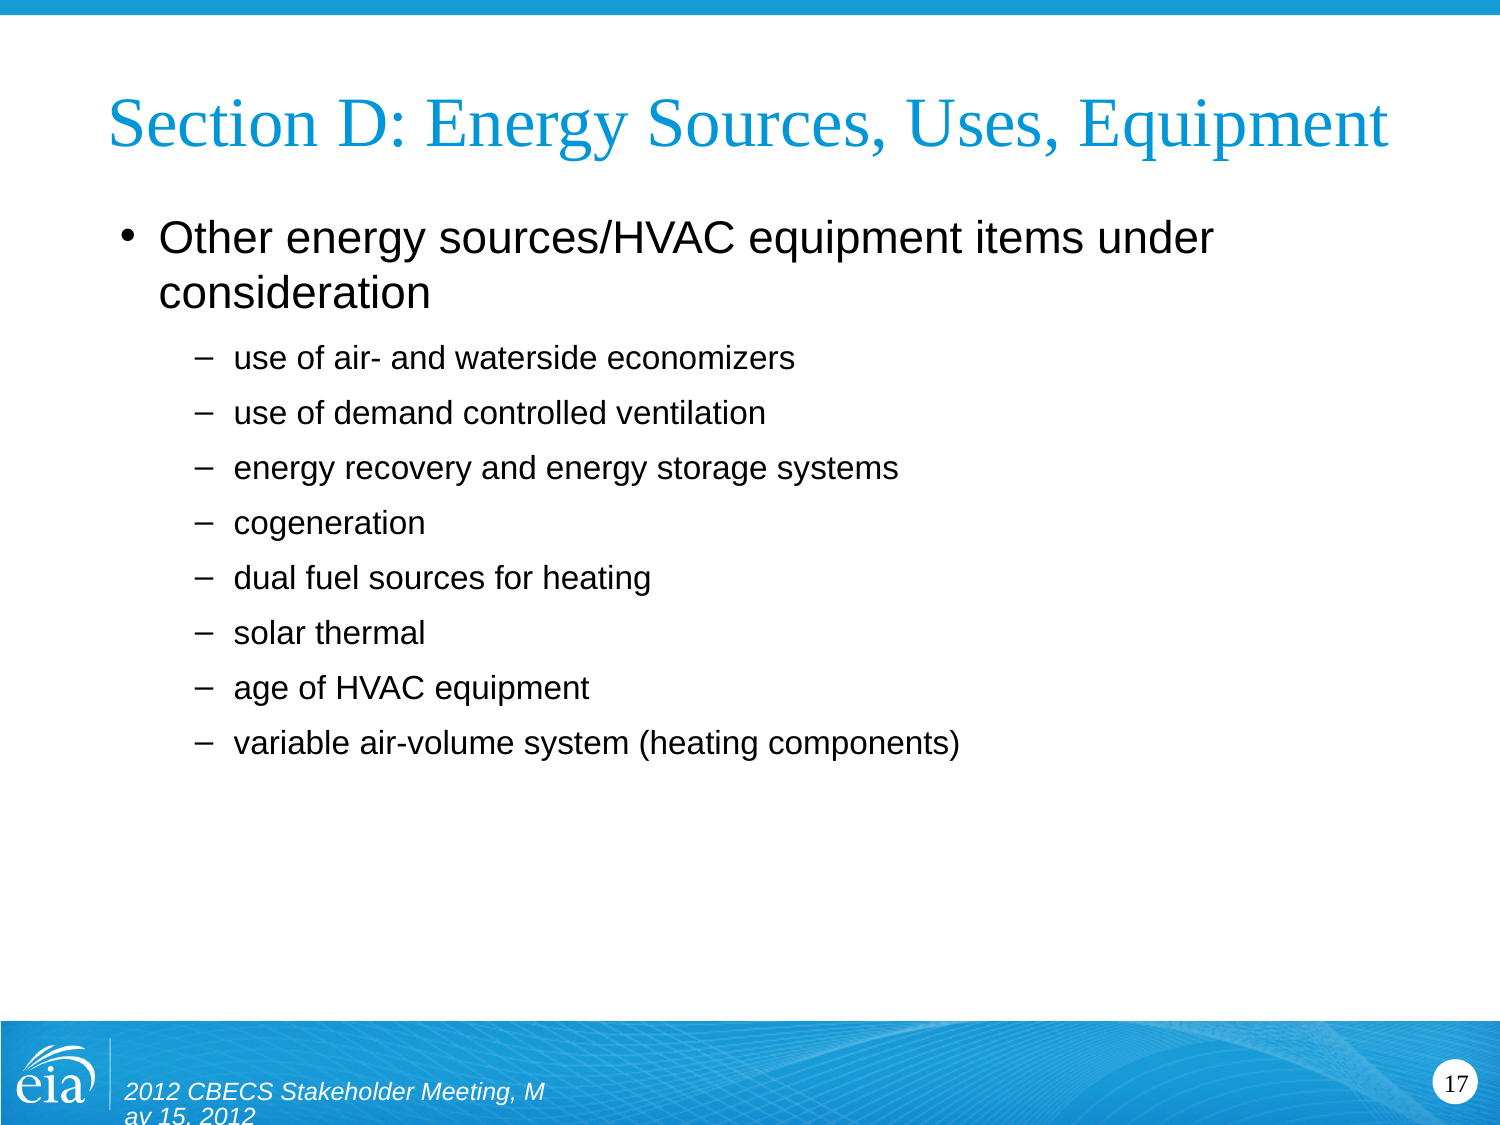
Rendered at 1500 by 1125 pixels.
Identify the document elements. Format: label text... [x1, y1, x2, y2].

picture [2, 1021, 1500, 1125]
slide_number 17 [1425, 1053, 1488, 1113]
footer 2012 CBECS Stakeholder Meeting, May 15, 2012 [109, 1048, 570, 1113]
title Section D: Energy Sources, Uses, Equipment [92, 0, 1413, 169]
list Other energy sources/HVAC equipment items under consideration use of air- and waterside economizers use of demand controlled ventilation energy recovery and energy storage systems cogeneration dual fuel sources for heating solar thermal age of HVAC equipment variable air-volume system (heating components) [105, 199, 1425, 953]
